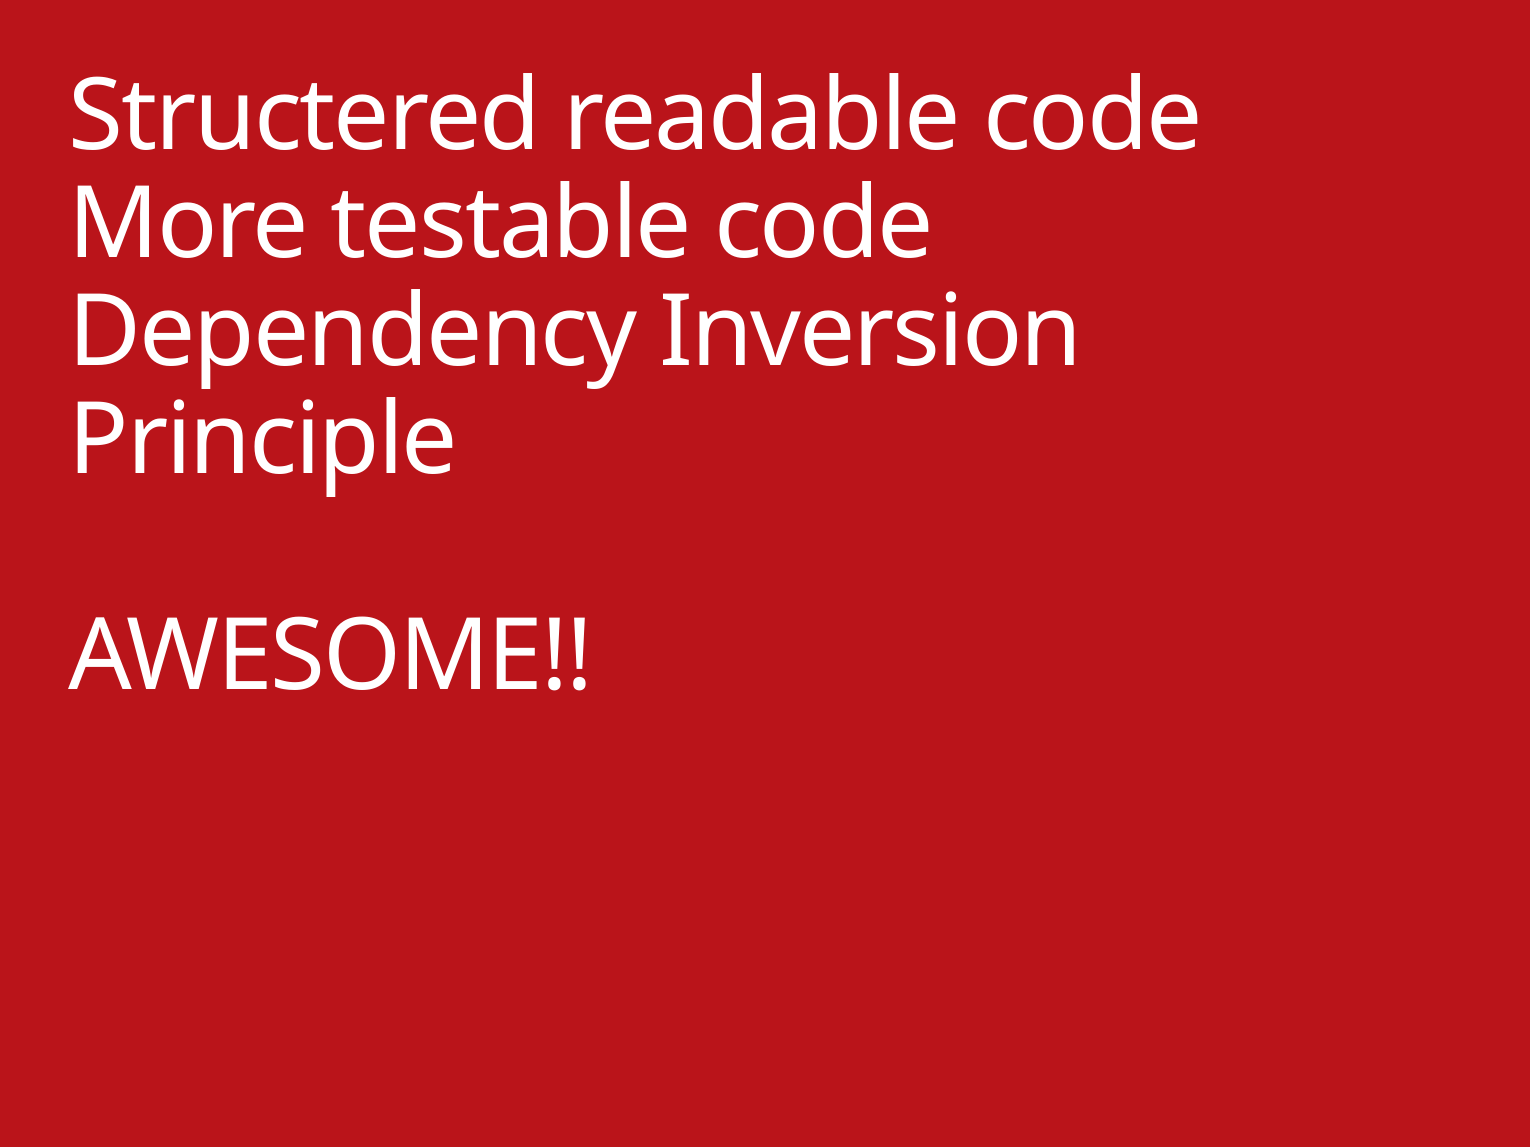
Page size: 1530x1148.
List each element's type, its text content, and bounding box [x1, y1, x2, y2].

title Structered readable code More testable code Dependency Inversion Principle AWESOME!! [44, 48, 1485, 1039]
